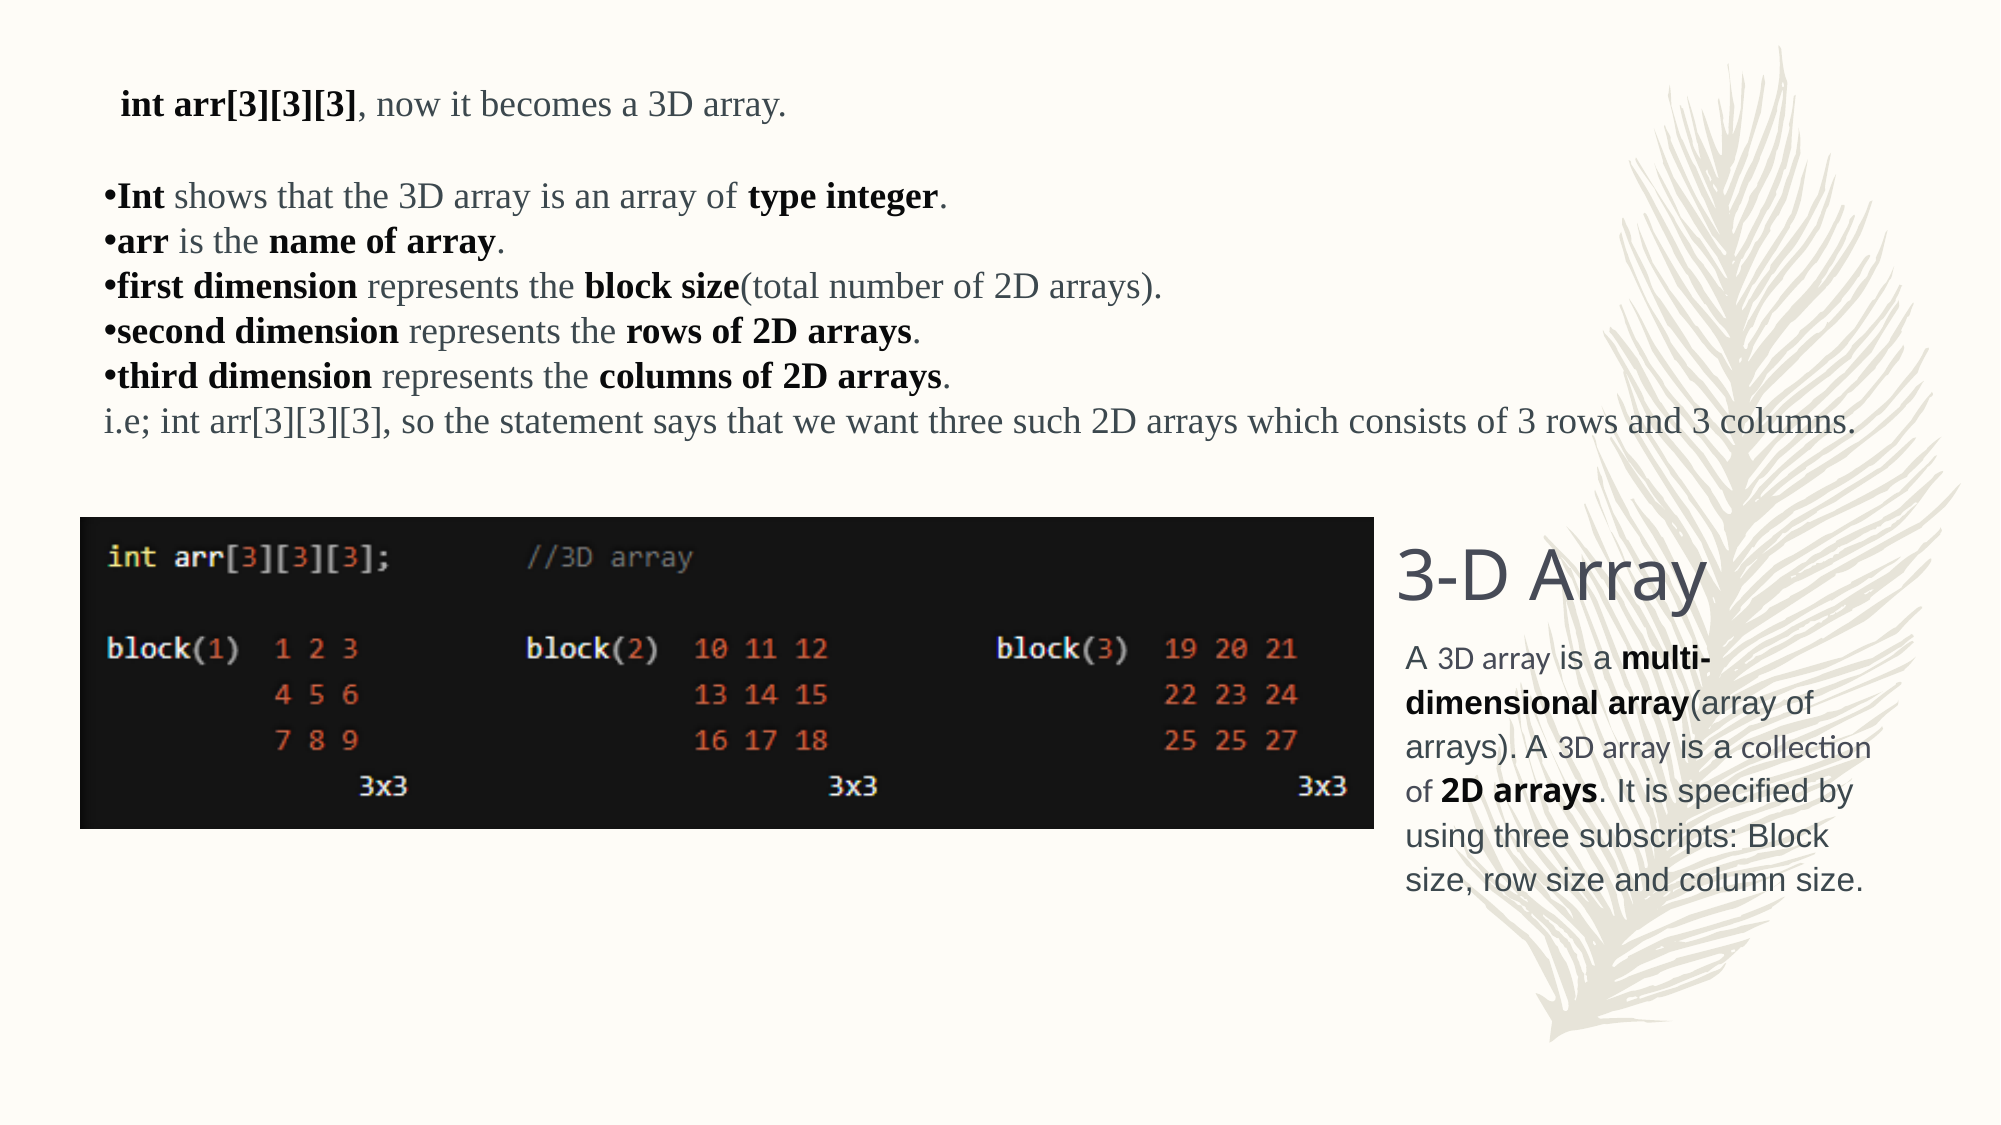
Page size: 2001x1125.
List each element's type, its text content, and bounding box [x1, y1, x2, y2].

text_box int arr[3][3][3], now it becomes a 3D array. [96, 71, 1096, 132]
title 3-D Array [1381, 449, 1911, 623]
list A 3D array is a multi-dimensional array(array of arrays). A 3D array is a collection of 2D arrays. It is specified by using three subscripts: Block size, row size and column size. [1390, 624, 1920, 1096]
picture [79, 517, 1375, 830]
text_box Int shows that the 3D array is an array of type integer. arr is the name of array. first dimension represents the block size(total number of 2D arrays). second dimension represents the rows of 2D arrays. third dimension represents the columns of 2D arrays. i.e; int arr[3][3][3], so the statement says that we want three such 2D arrays which consists of 3 rows and 3 columns. [89, 164, 1911, 449]
